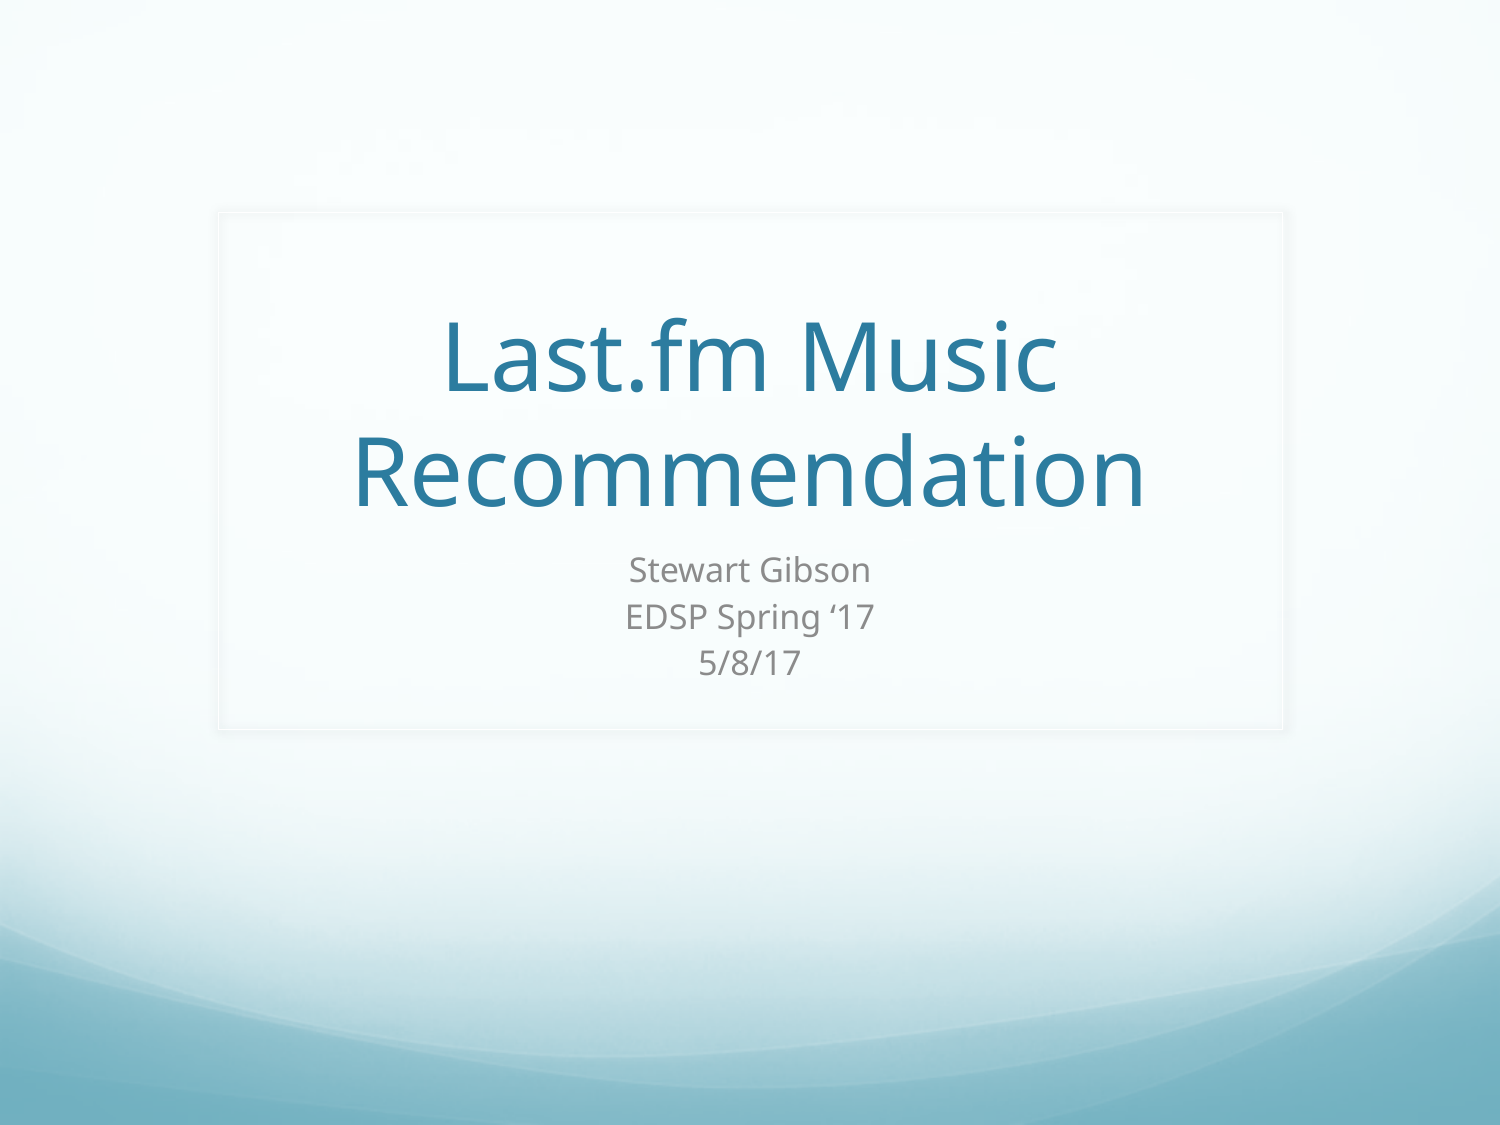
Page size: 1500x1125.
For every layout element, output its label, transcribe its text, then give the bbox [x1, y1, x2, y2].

subtitle Stewart Gibson EDSP Spring ‘17 5/8/17 [217, 541, 1283, 692]
title Last.fm Music Recommendation [217, 249, 1283, 533]
